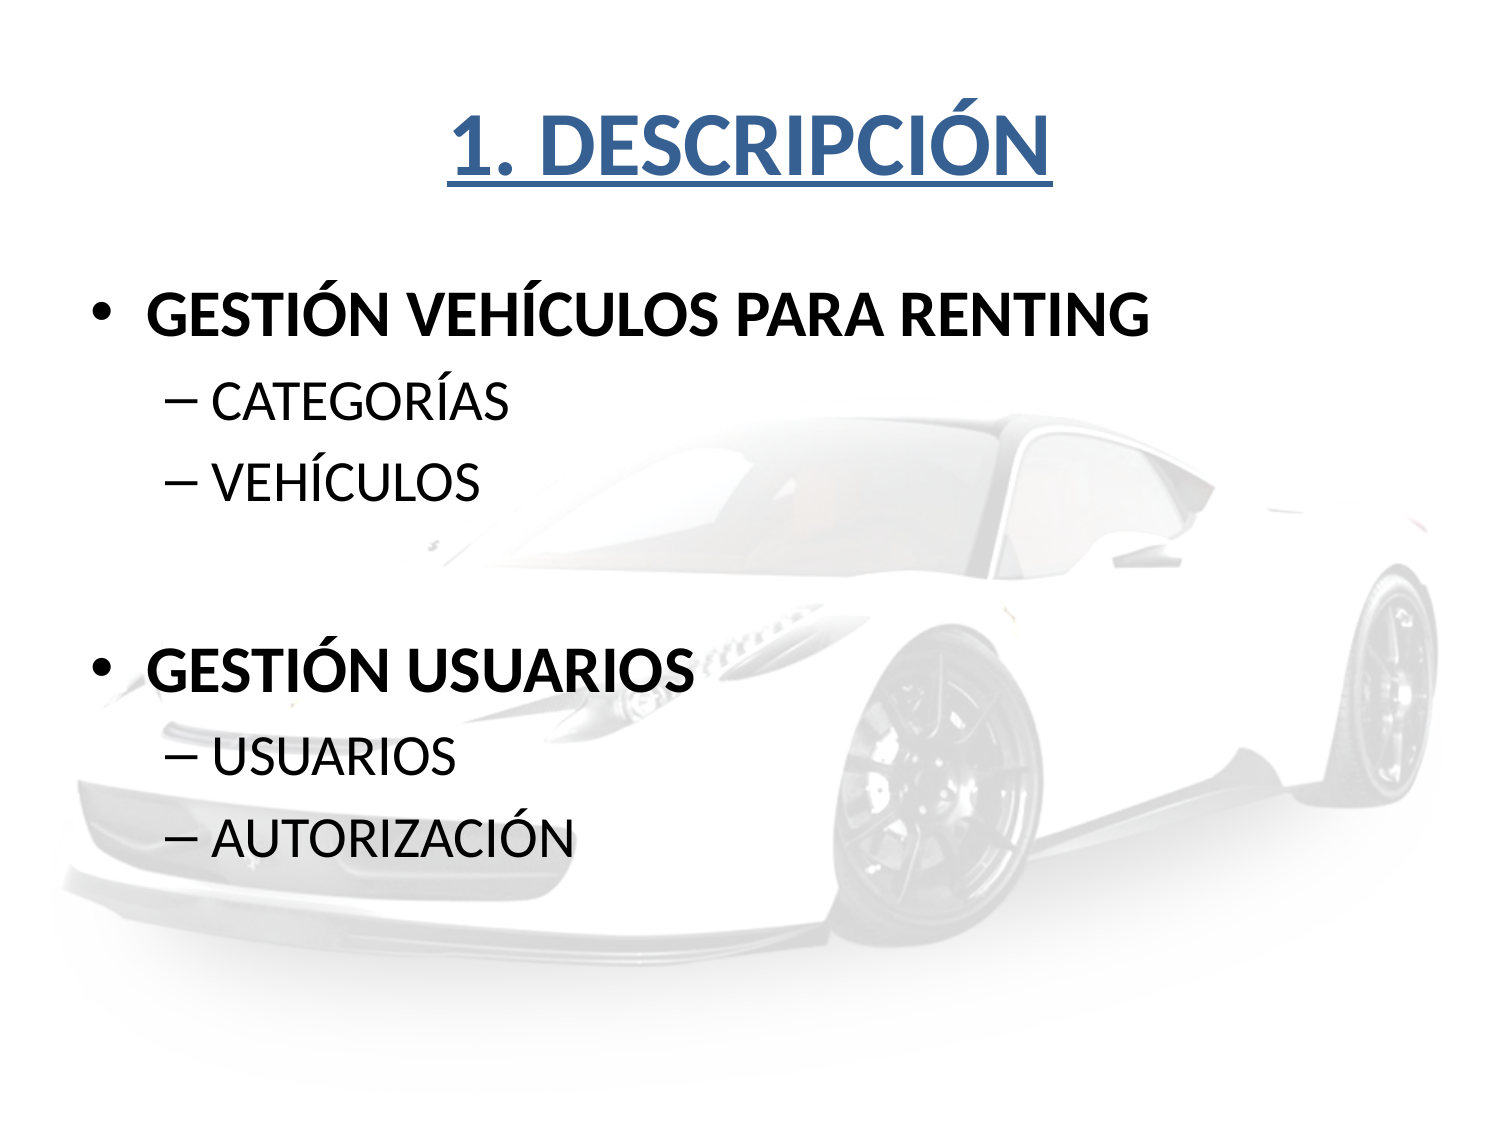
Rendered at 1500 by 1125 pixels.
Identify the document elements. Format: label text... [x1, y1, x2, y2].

title 1. DESCRIPCIÓN [75, 45, 1425, 123]
picture [0, 125, 1500, 1125]
